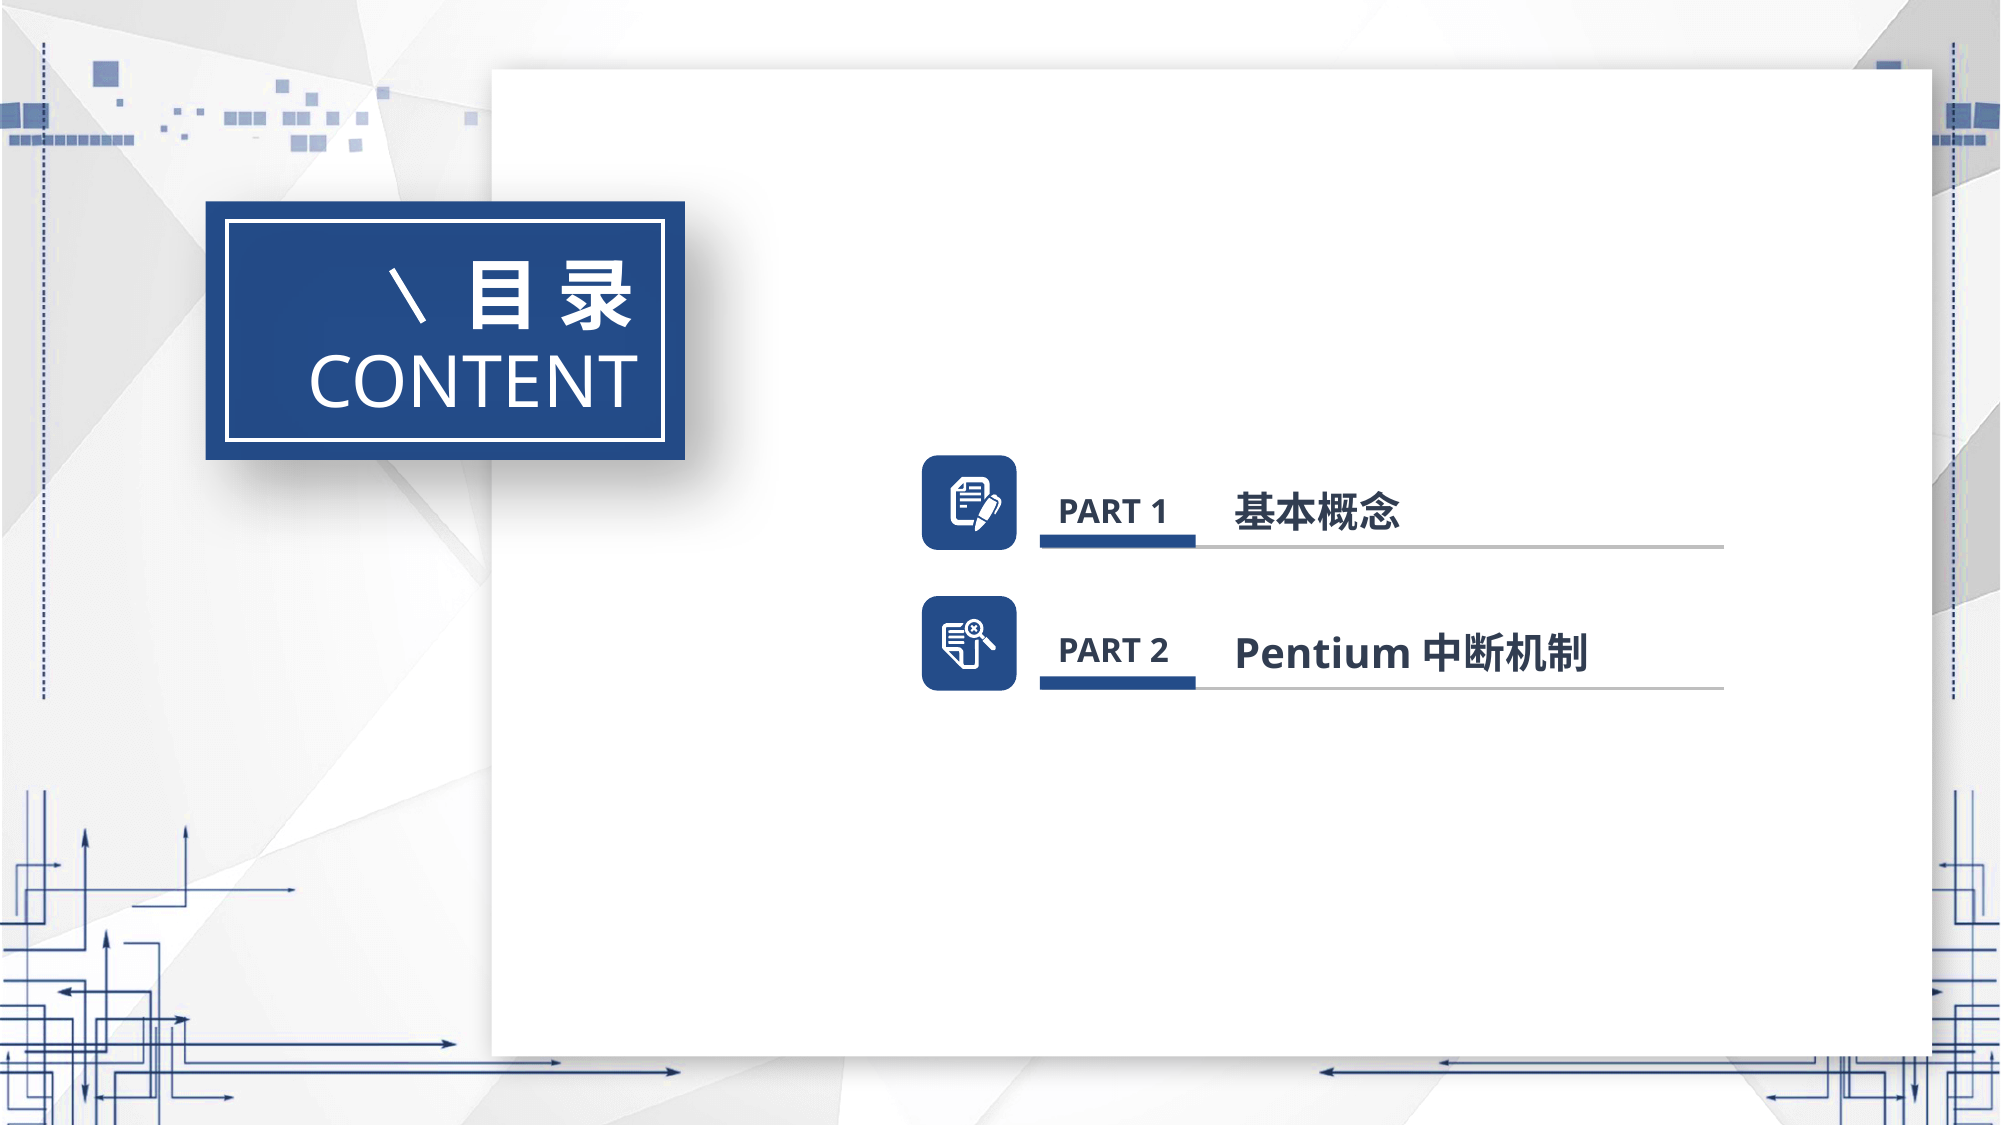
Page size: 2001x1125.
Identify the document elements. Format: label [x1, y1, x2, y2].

text_box [921, 455, 1725, 550]
picture [0, 0, 2001, 1125]
text_box [921, 596, 1725, 691]
text_box [185, 201, 685, 460]
